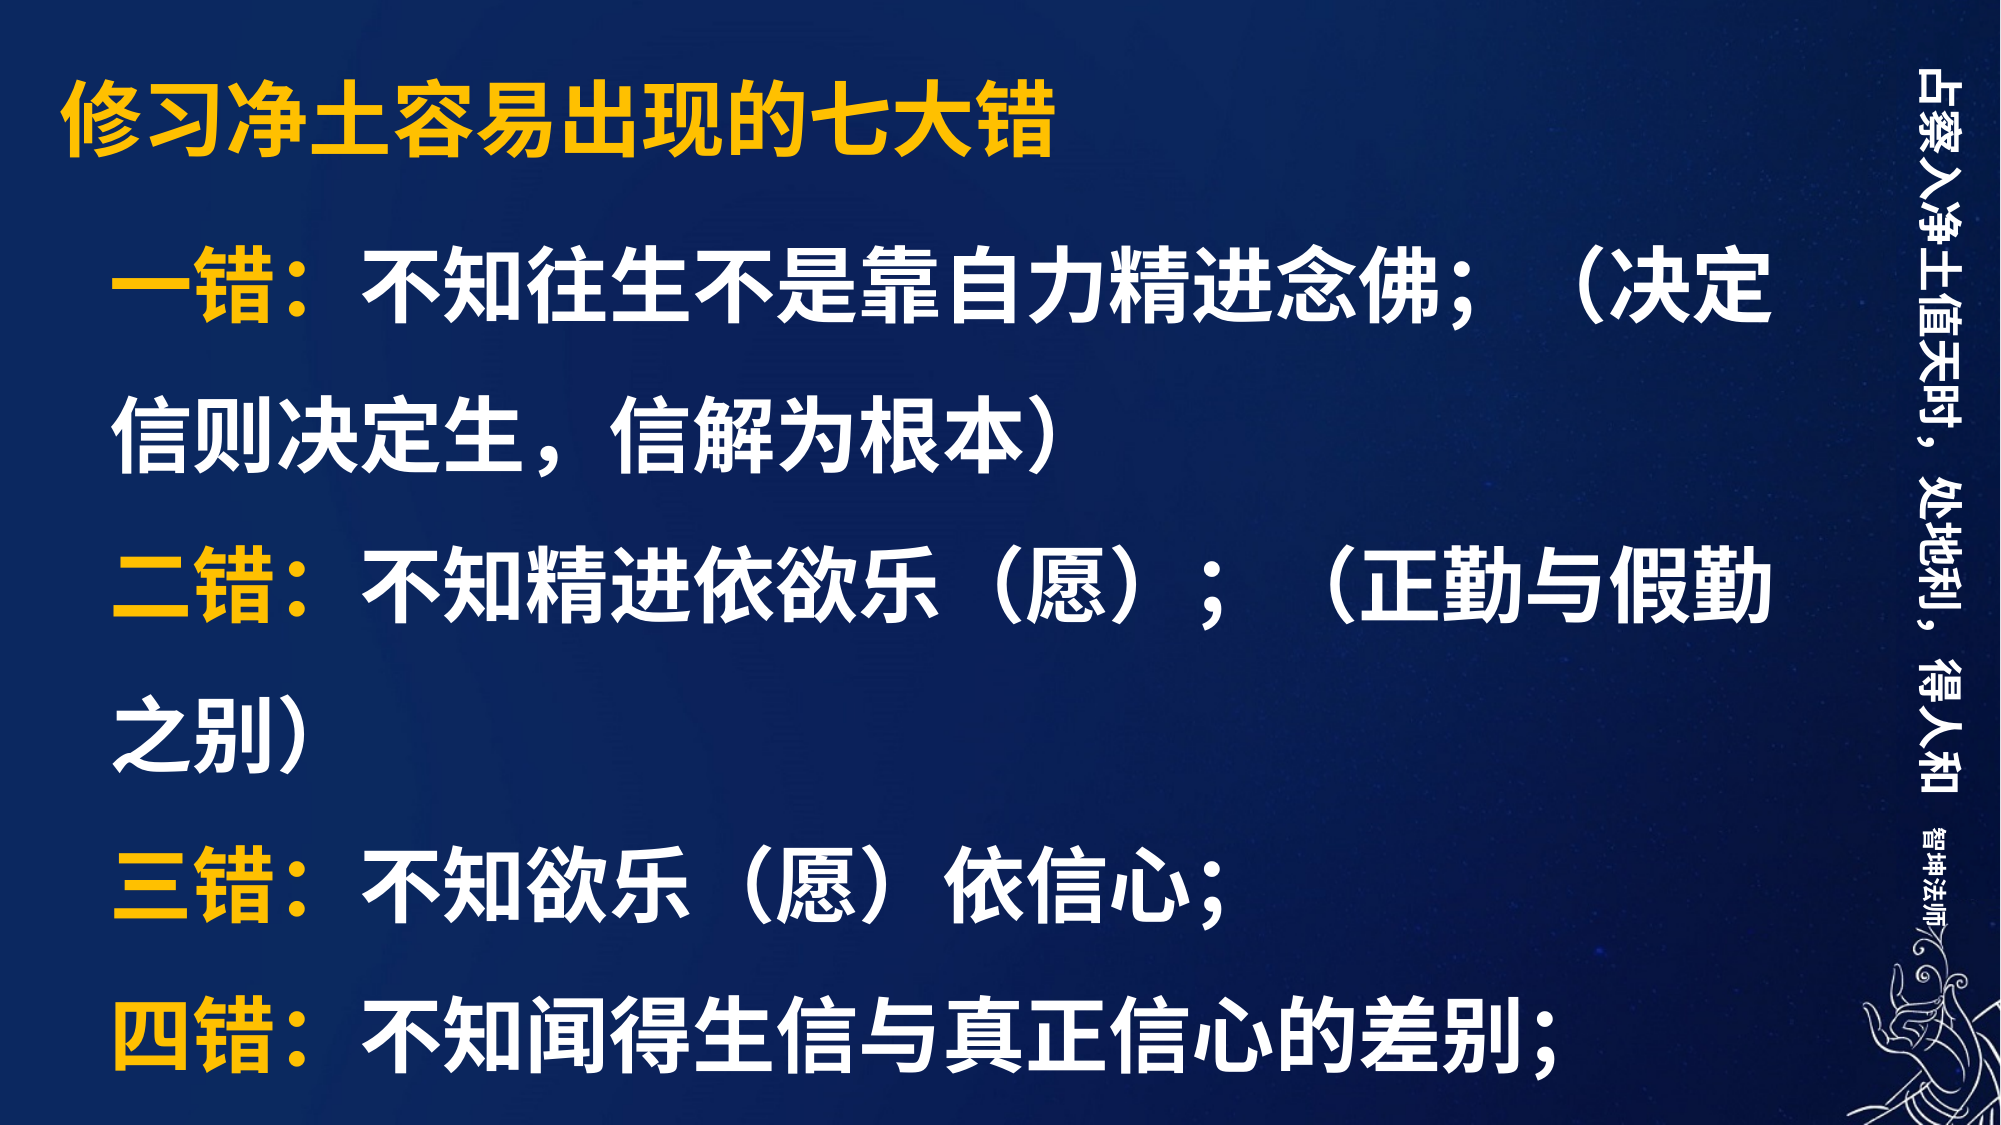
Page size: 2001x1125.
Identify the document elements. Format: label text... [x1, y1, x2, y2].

text_box 一错：不知往生不是靠自力精进念佛；（决定信则决定生，信解为根本） 二错：不知精进依欲乐（愿）；（正勤与假勤之别） 三错：不知欲乐（愿）依信心； 四错：不知闻得生信与真正信心的差别； [94, 176, 1843, 1125]
text_box 修习净土容易出现的七大错 [44, 9, 1464, 175]
picture [0, 0, 2001, 1125]
